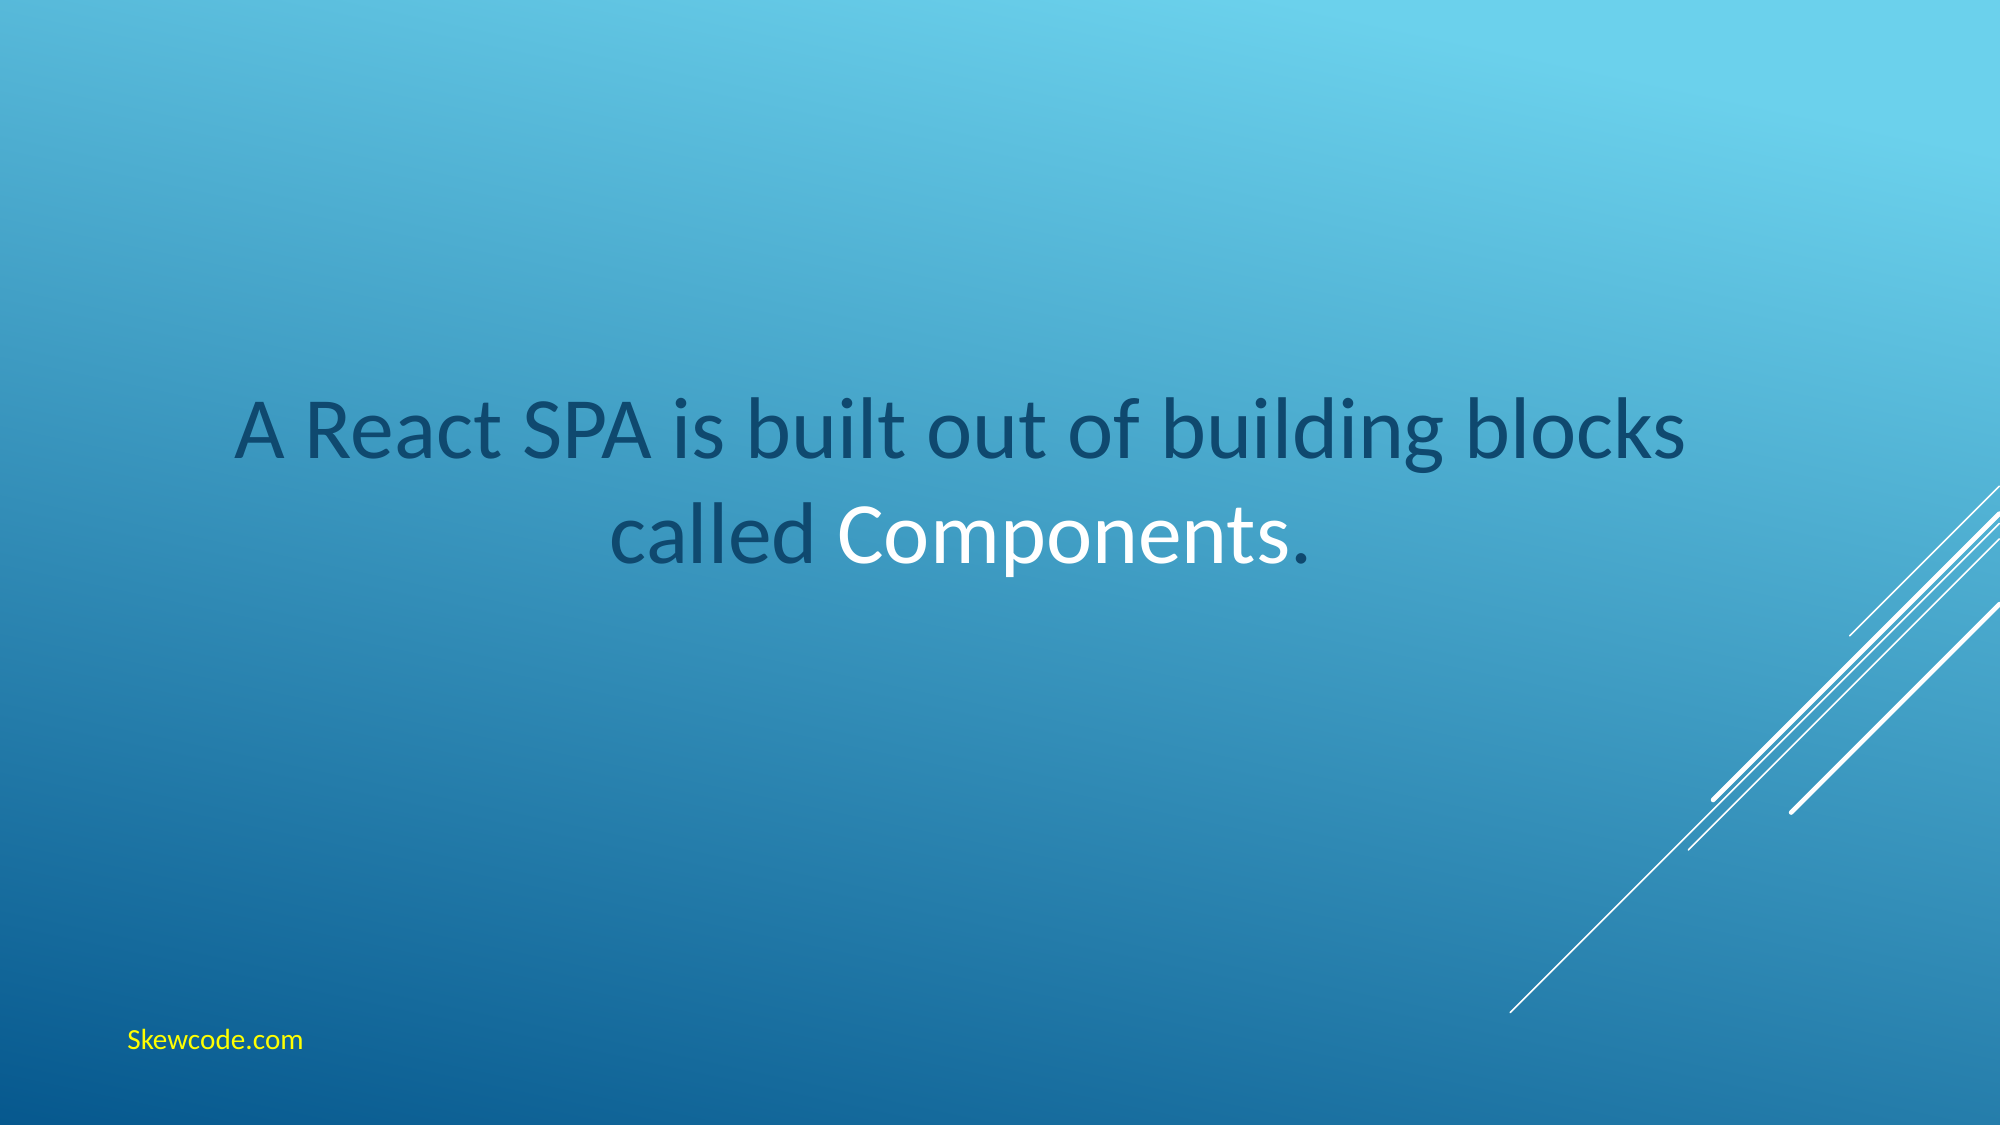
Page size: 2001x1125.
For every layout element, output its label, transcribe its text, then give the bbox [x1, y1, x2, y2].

footer Skewcode.com [112, 1012, 1350, 1073]
list A React SPA is built out of building blocks called Components. [112, 93, 1811, 1043]
